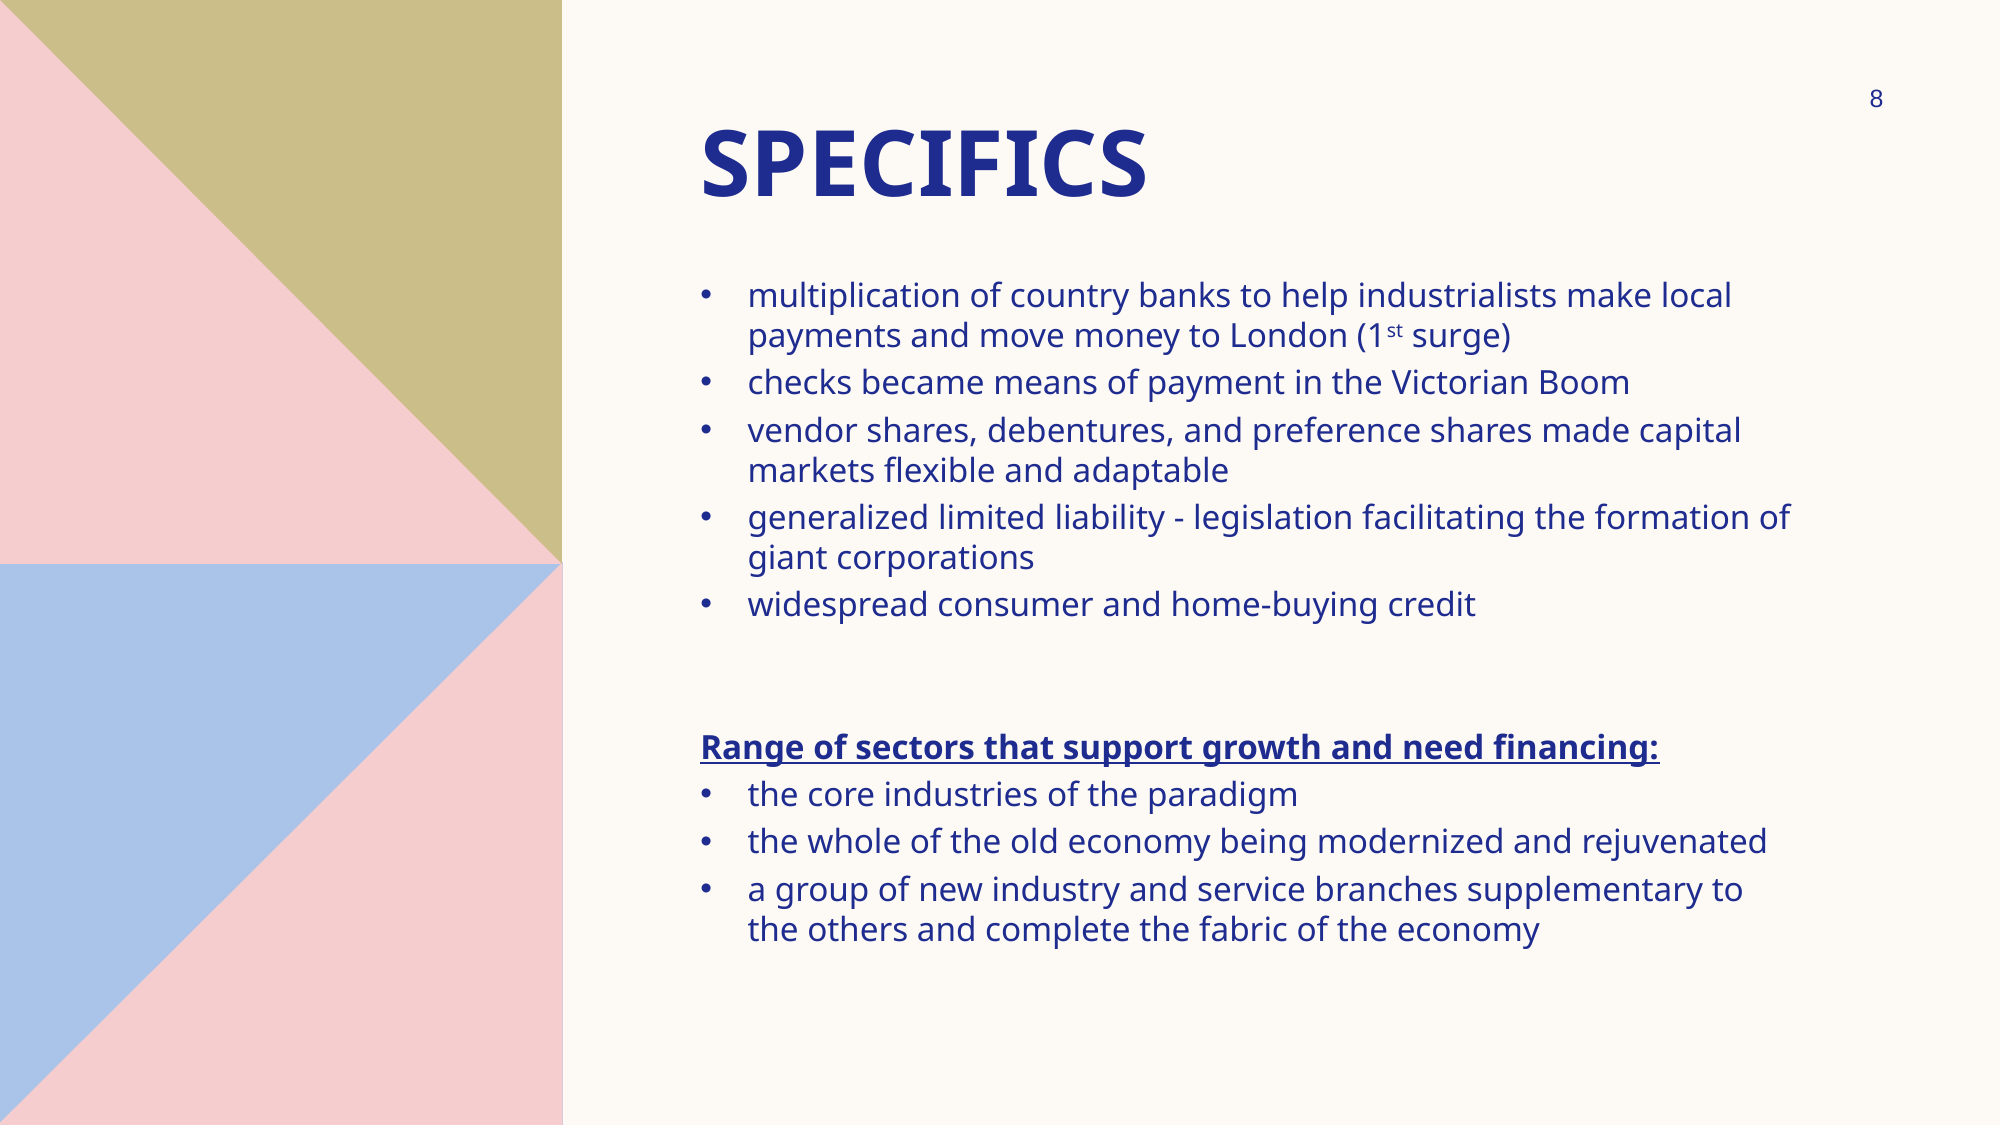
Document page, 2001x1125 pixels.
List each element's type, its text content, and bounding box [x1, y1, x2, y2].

slide_number 8 [1795, 75, 1958, 120]
list multiplication of country banks to help industrialists make local payments and move money to London (1st surge) checks became means of payment in the Victorian Boom vendor shares, debentures, and preference shares made capital markets flexible and adaptable generalized limited liability - legislation facilitating the formation of giant corporations widespread consumer and home-buying credit Range of sectors that support growth and need financing: the core industries of the paradigm the whole of the old economy being modernized and rejuvenated a group of new industry and service branches supplementary to the others and complete the fabric of the economy [685, 266, 1821, 734]
title Specifics [685, 97, 1796, 199]
